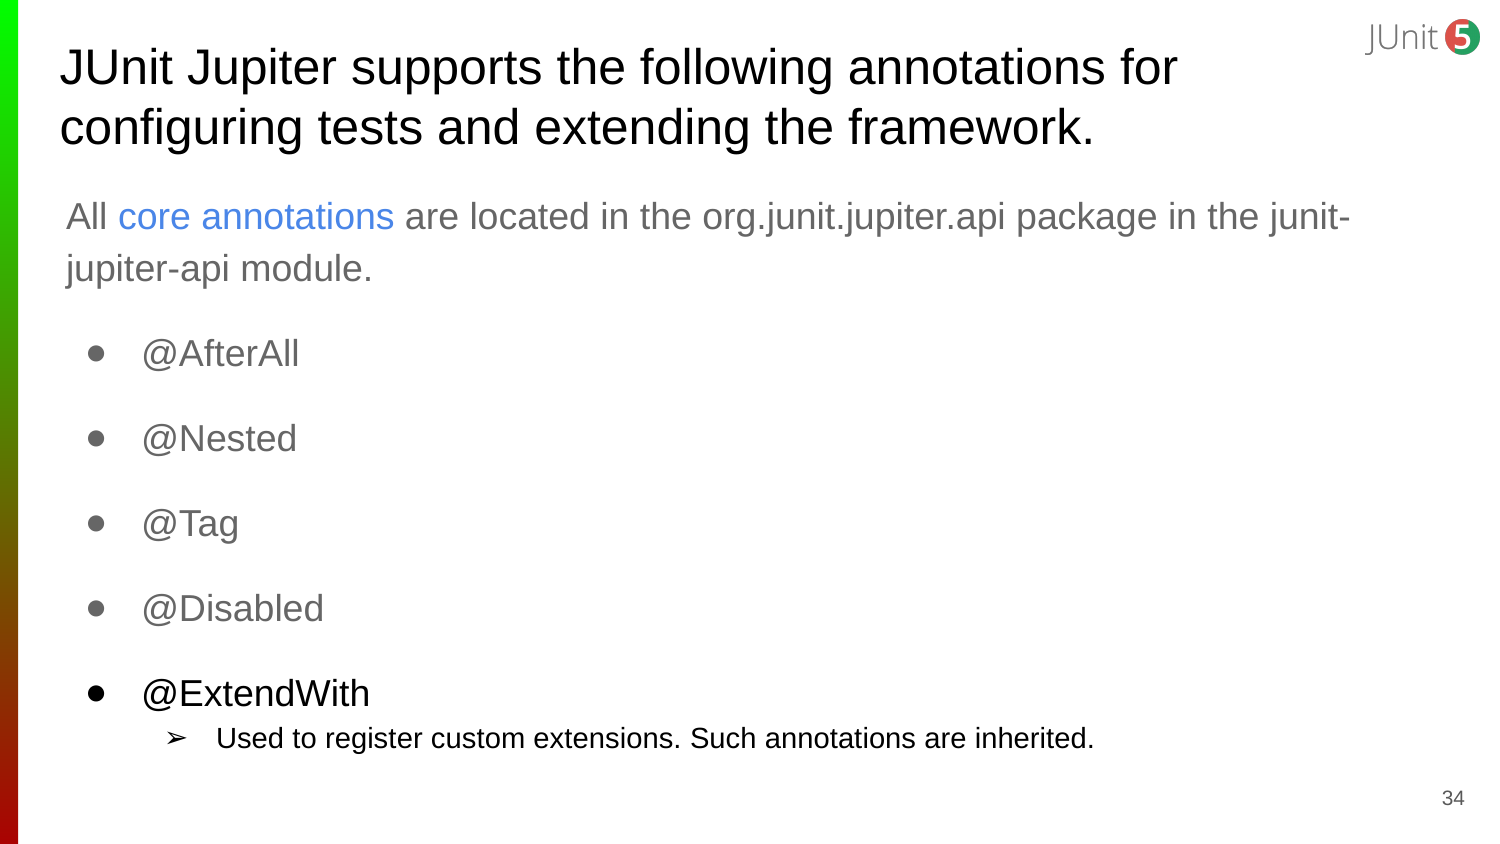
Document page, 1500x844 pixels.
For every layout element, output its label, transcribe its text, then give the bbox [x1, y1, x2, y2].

list All core annotations are located in the org.junit.jupiter.api package in the junit-jupiter-api module. @AfterAll @Nested @Tag @Disabled @ExtendWith Used to register custom extensions. Such annotations are inherited. [51, 170, 1449, 808]
picture [1365, 19, 1480, 55]
slide_number ‹#› [1389, 764, 1480, 830]
title JUnit Jupiter supports the following annotations for configuring tests and extending the framework. [44, 19, 1302, 131]
